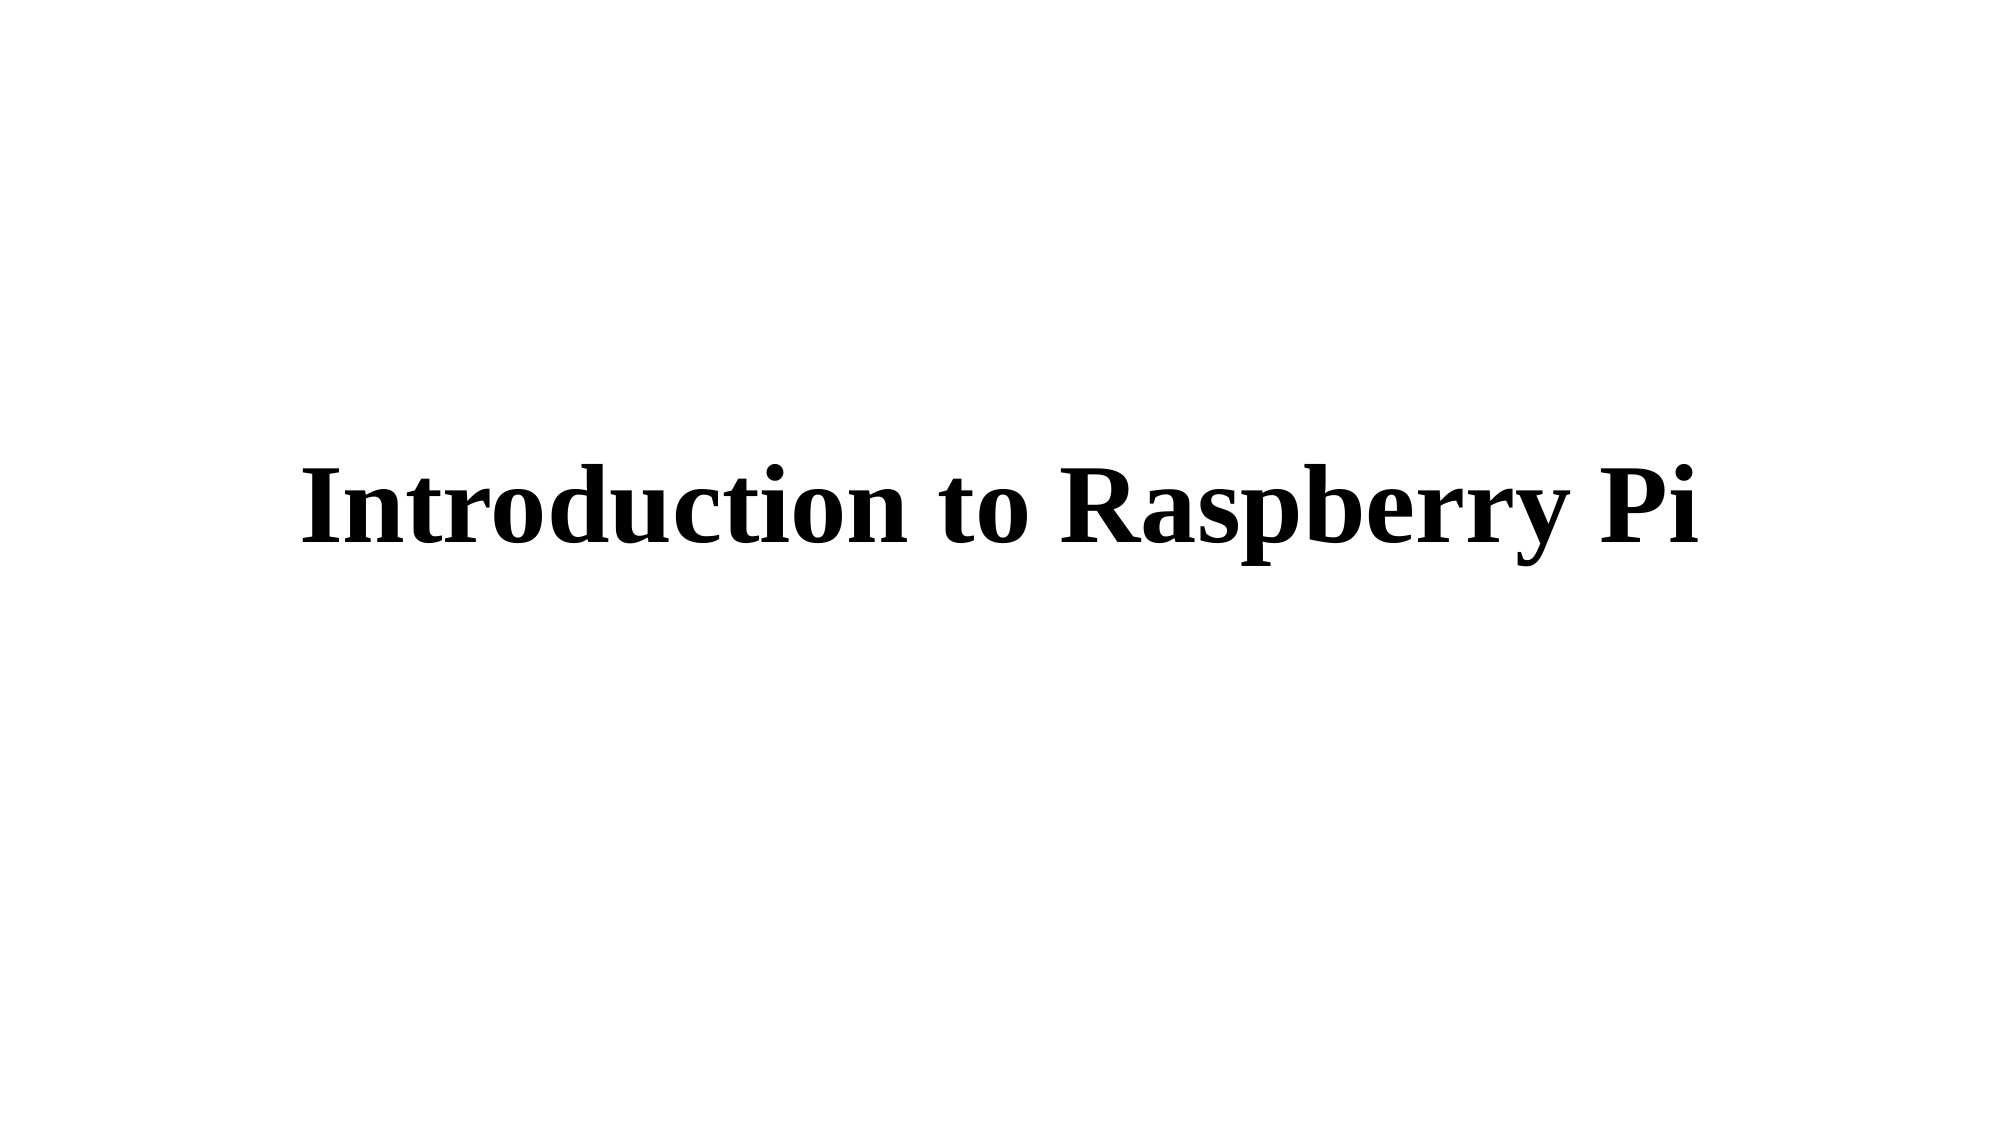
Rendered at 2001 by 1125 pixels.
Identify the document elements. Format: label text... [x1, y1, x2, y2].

title Introduction to Raspberry Pi [137, 59, 1863, 952]
